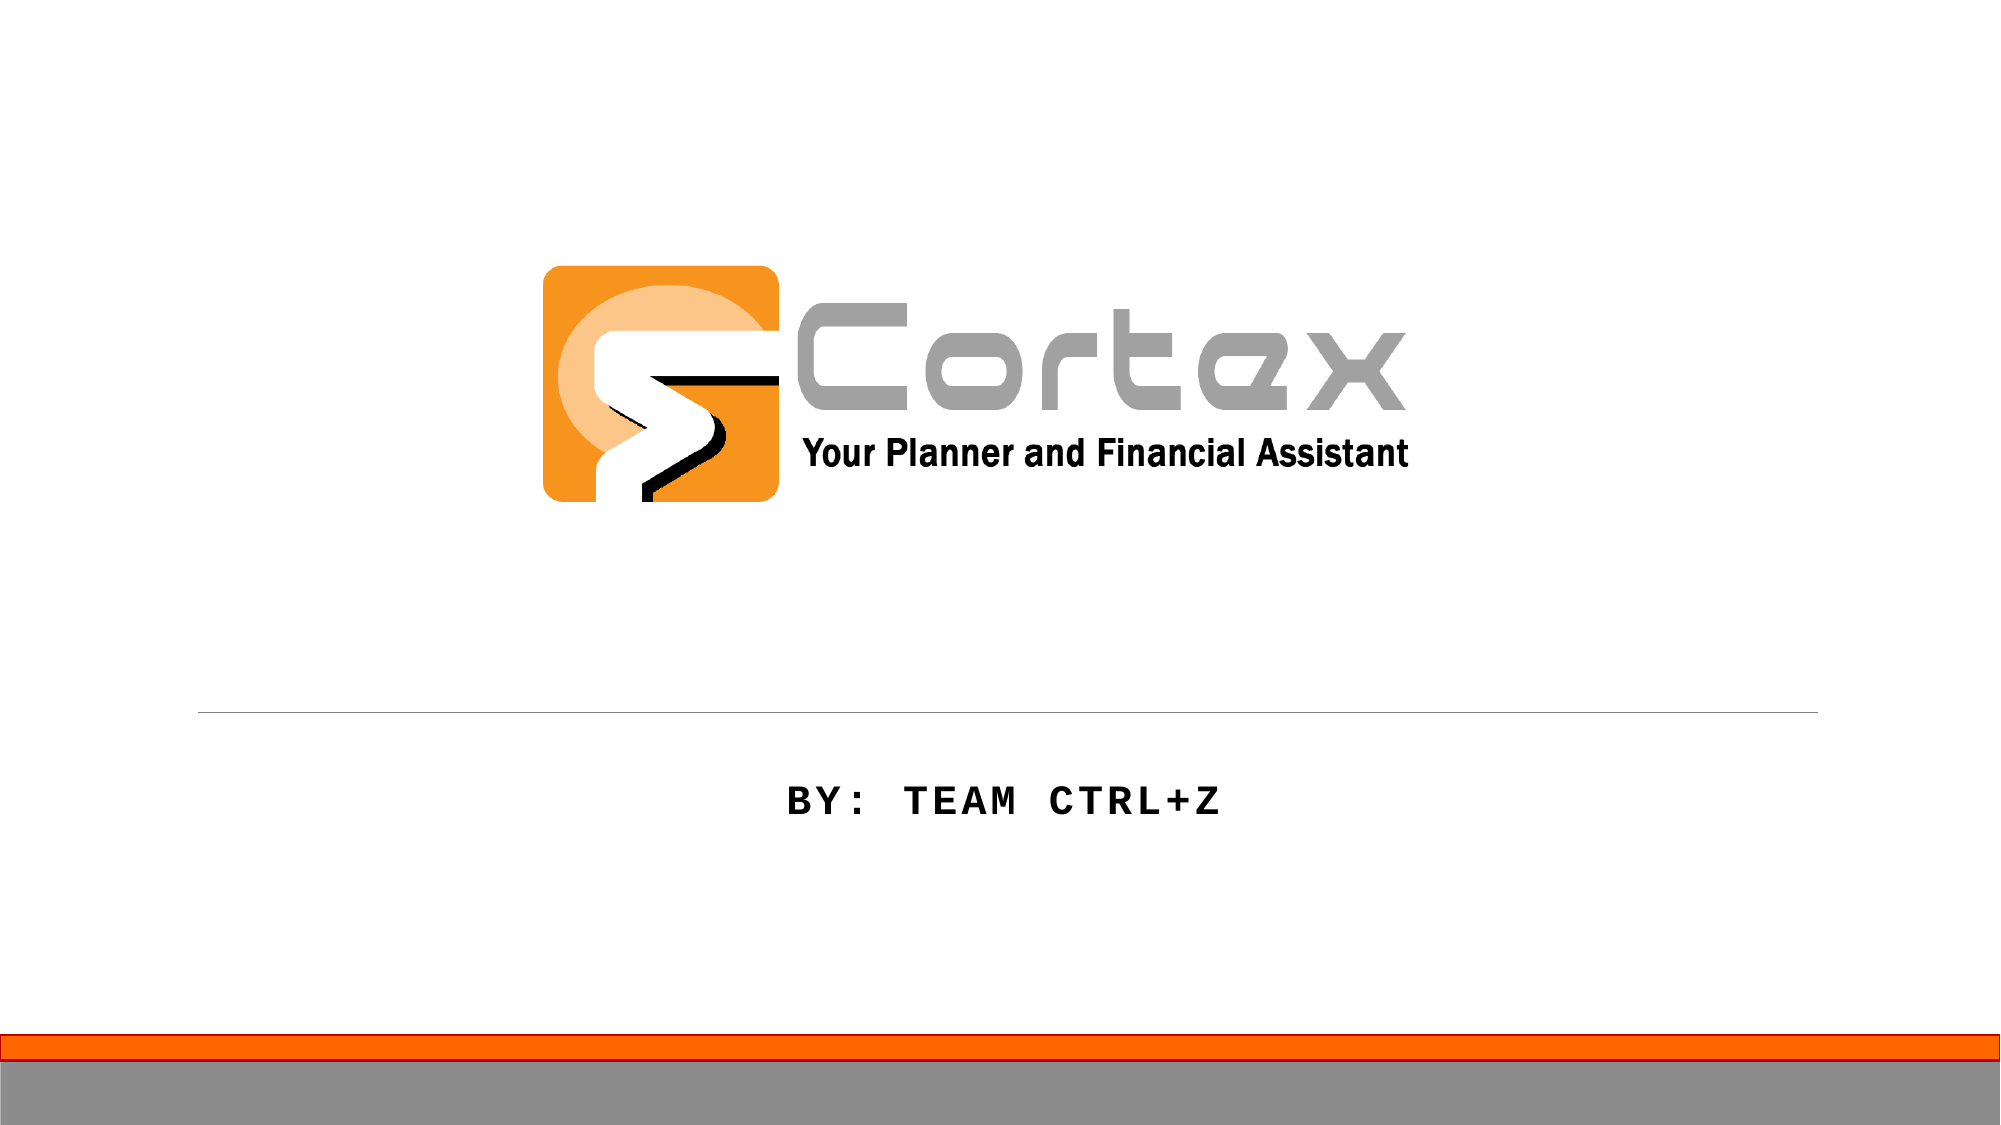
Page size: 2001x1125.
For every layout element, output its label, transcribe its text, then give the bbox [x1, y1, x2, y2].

picture [517, 242, 1429, 522]
subtitle By: Team CTRL+Z [178, 770, 1829, 929]
text_box [0, 1034, 2000, 1062]
